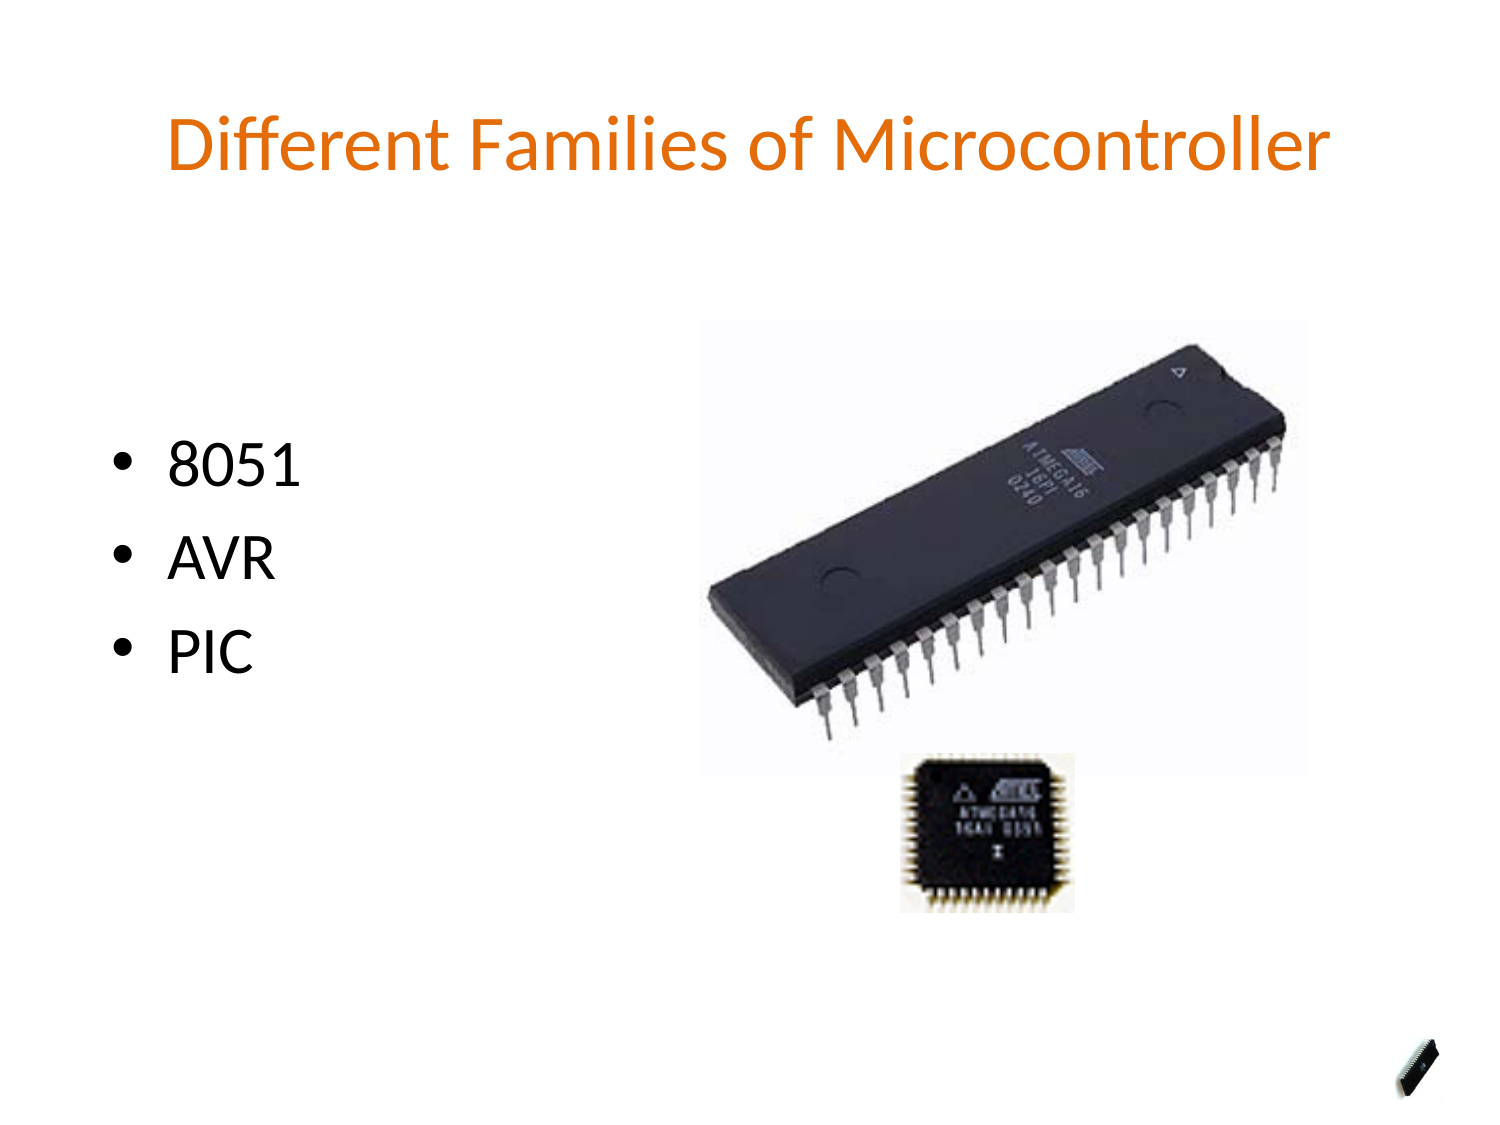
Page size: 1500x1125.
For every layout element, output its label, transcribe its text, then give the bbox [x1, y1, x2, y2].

title Different Families of Microcontroller [75, 45, 1425, 233]
picture [1387, 1037, 1450, 1100]
list 8051 AVR PIC [96, 412, 588, 950]
picture [699, 320, 1307, 913]
